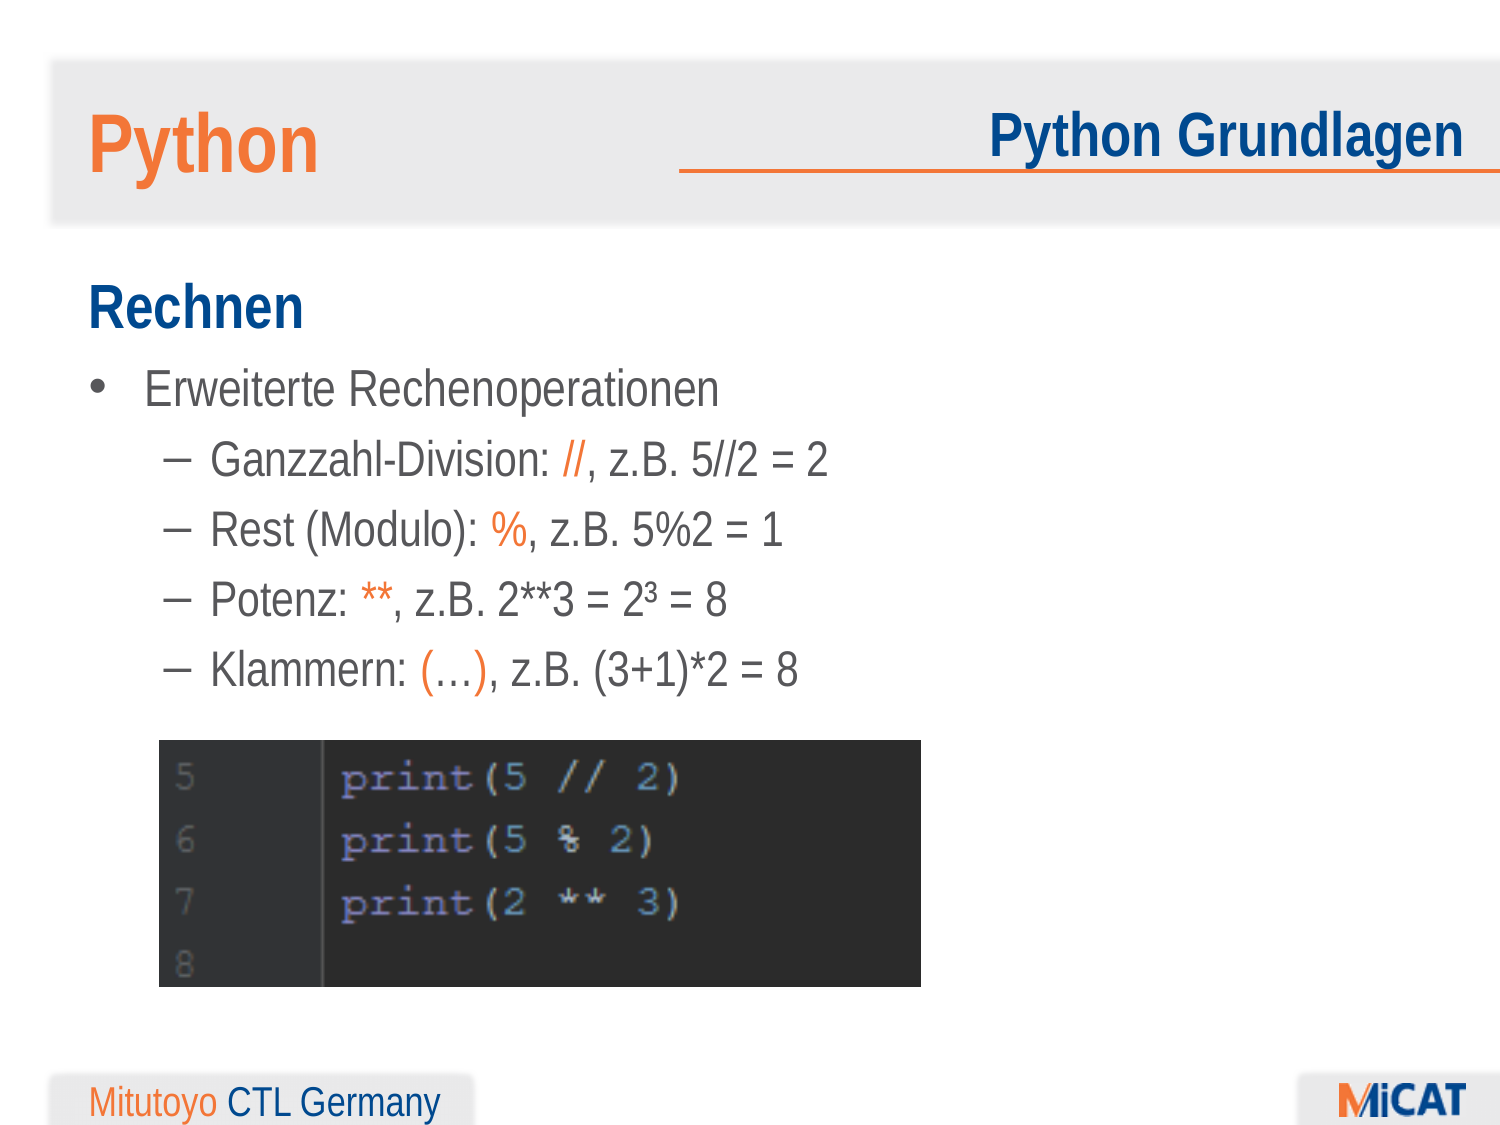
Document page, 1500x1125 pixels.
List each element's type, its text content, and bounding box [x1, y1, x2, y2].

list Erweiterte Rechenoperationen Ganzzahl-Division: //, z.B. 5//2 = 2 Rest (Modulo): %, z.B. 5%2 = 1 Potenz: **, z.B. 2**3 = 2³ = 8 Klammern: (…), z.B. (3+1)*2 = 8 [88, 354, 1471, 1118]
list Python [88, 88, 680, 190]
list Rechnen [88, 265, 1471, 354]
picture [158, 740, 921, 987]
list Python Grundlagen [524, 94, 1466, 171]
